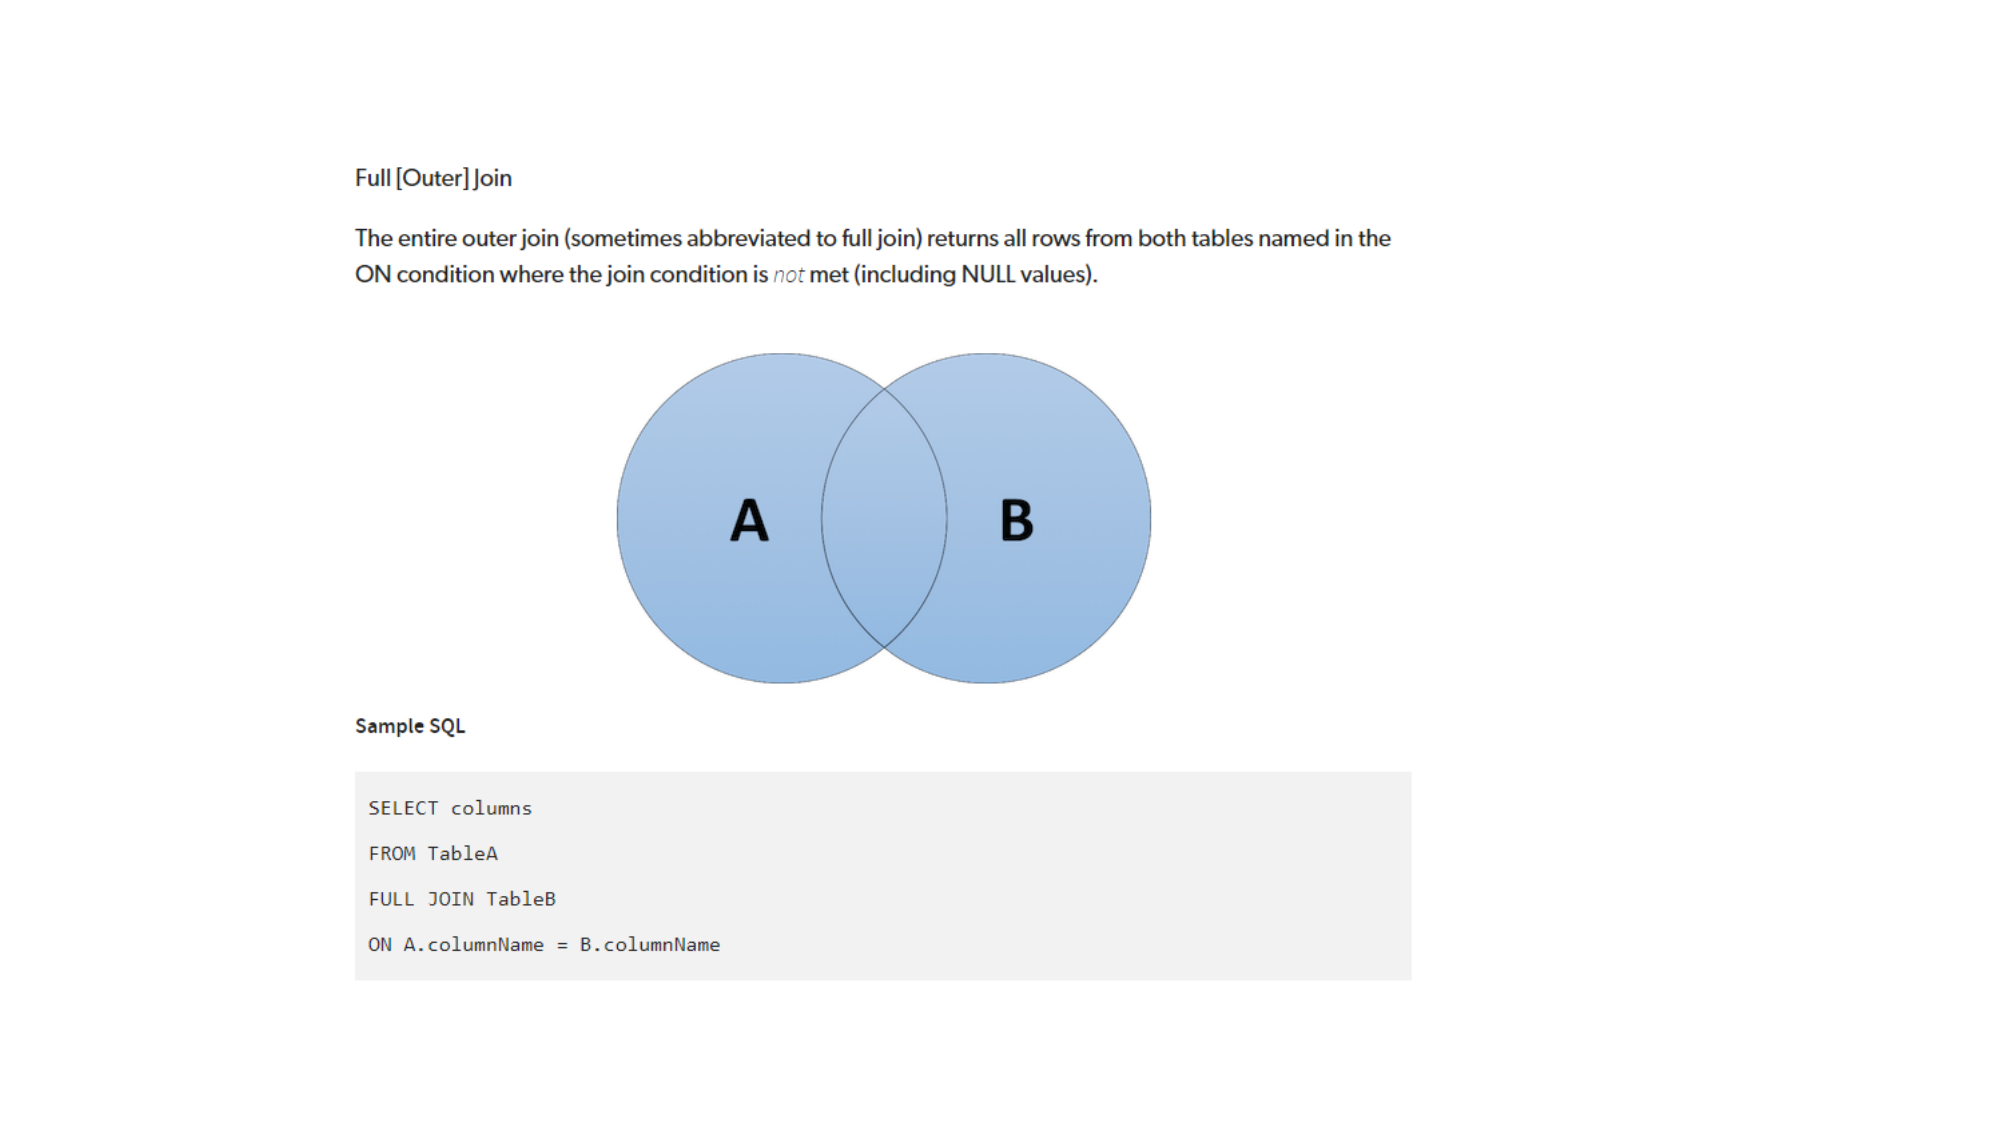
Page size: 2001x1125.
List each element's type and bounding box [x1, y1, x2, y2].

list [259, 122, 1496, 1014]
